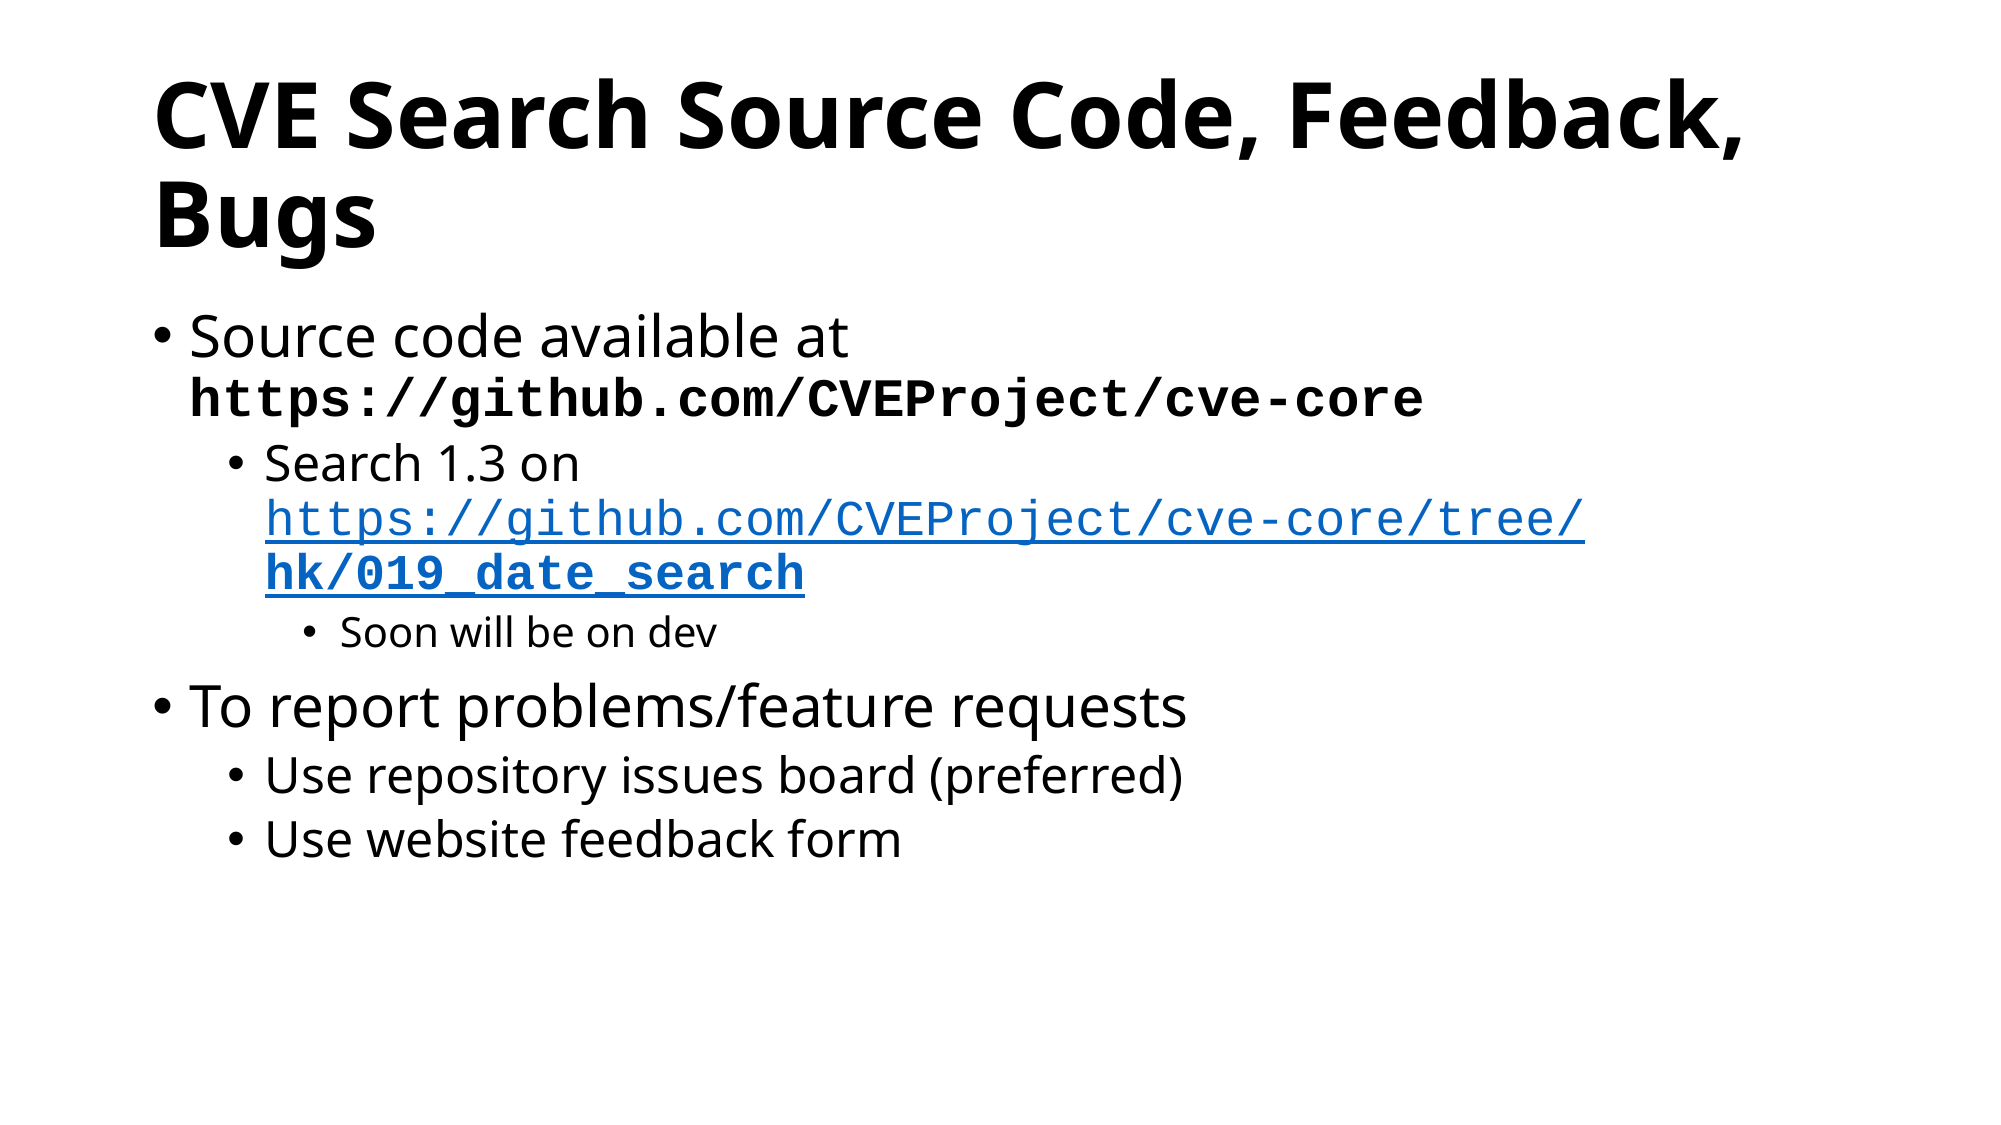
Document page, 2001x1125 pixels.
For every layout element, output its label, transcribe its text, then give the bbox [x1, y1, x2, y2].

list Source code available at https://github.com/CVEProject/cve-core Search 1.3 on https://github.com/CVEProject/cve-core/tree/hk/019_date_search Soon will be on dev To report problems/feature requests Use repository issues board (preferred) Use website feedback form [137, 299, 1784, 1014]
title CVE Search Source Code, Feedback, Bugs [137, 59, 1863, 278]
